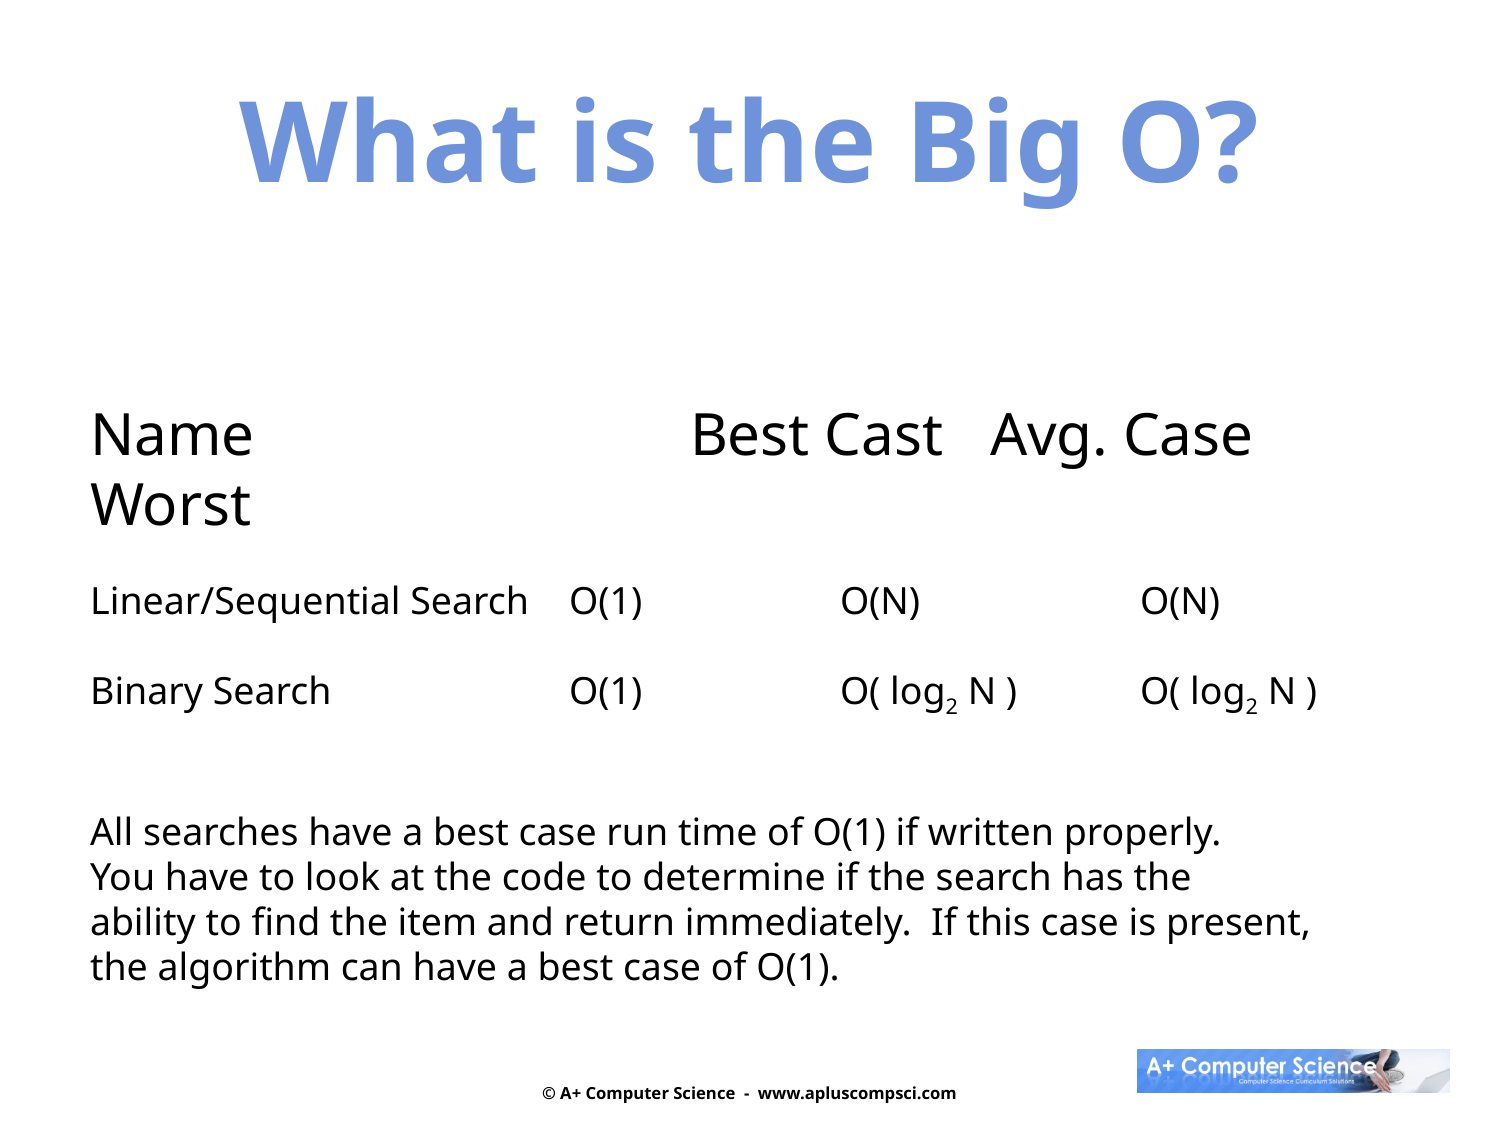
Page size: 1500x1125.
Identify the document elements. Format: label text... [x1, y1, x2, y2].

picture [1137, 1086, 1450, 1093]
text_box What is the Big O? [0, 62, 1500, 213]
footer © A+ Computer Science - www.apluscompsci.com [512, 1086, 988, 1100]
text_box Name Best Cast Avg. Case Worst Linear/Sequential Search O(1) O(N) O(N) Binary Search O(1) O( log2 N ) O( log2 N ) All searches have a best case run time of O(1) if written properly. You have to look at the code to determine if the search has the ability to find the item and return immediately. If this case is present, the algorithm can have a best case of O(1). [74, 249, 1456, 1086]
